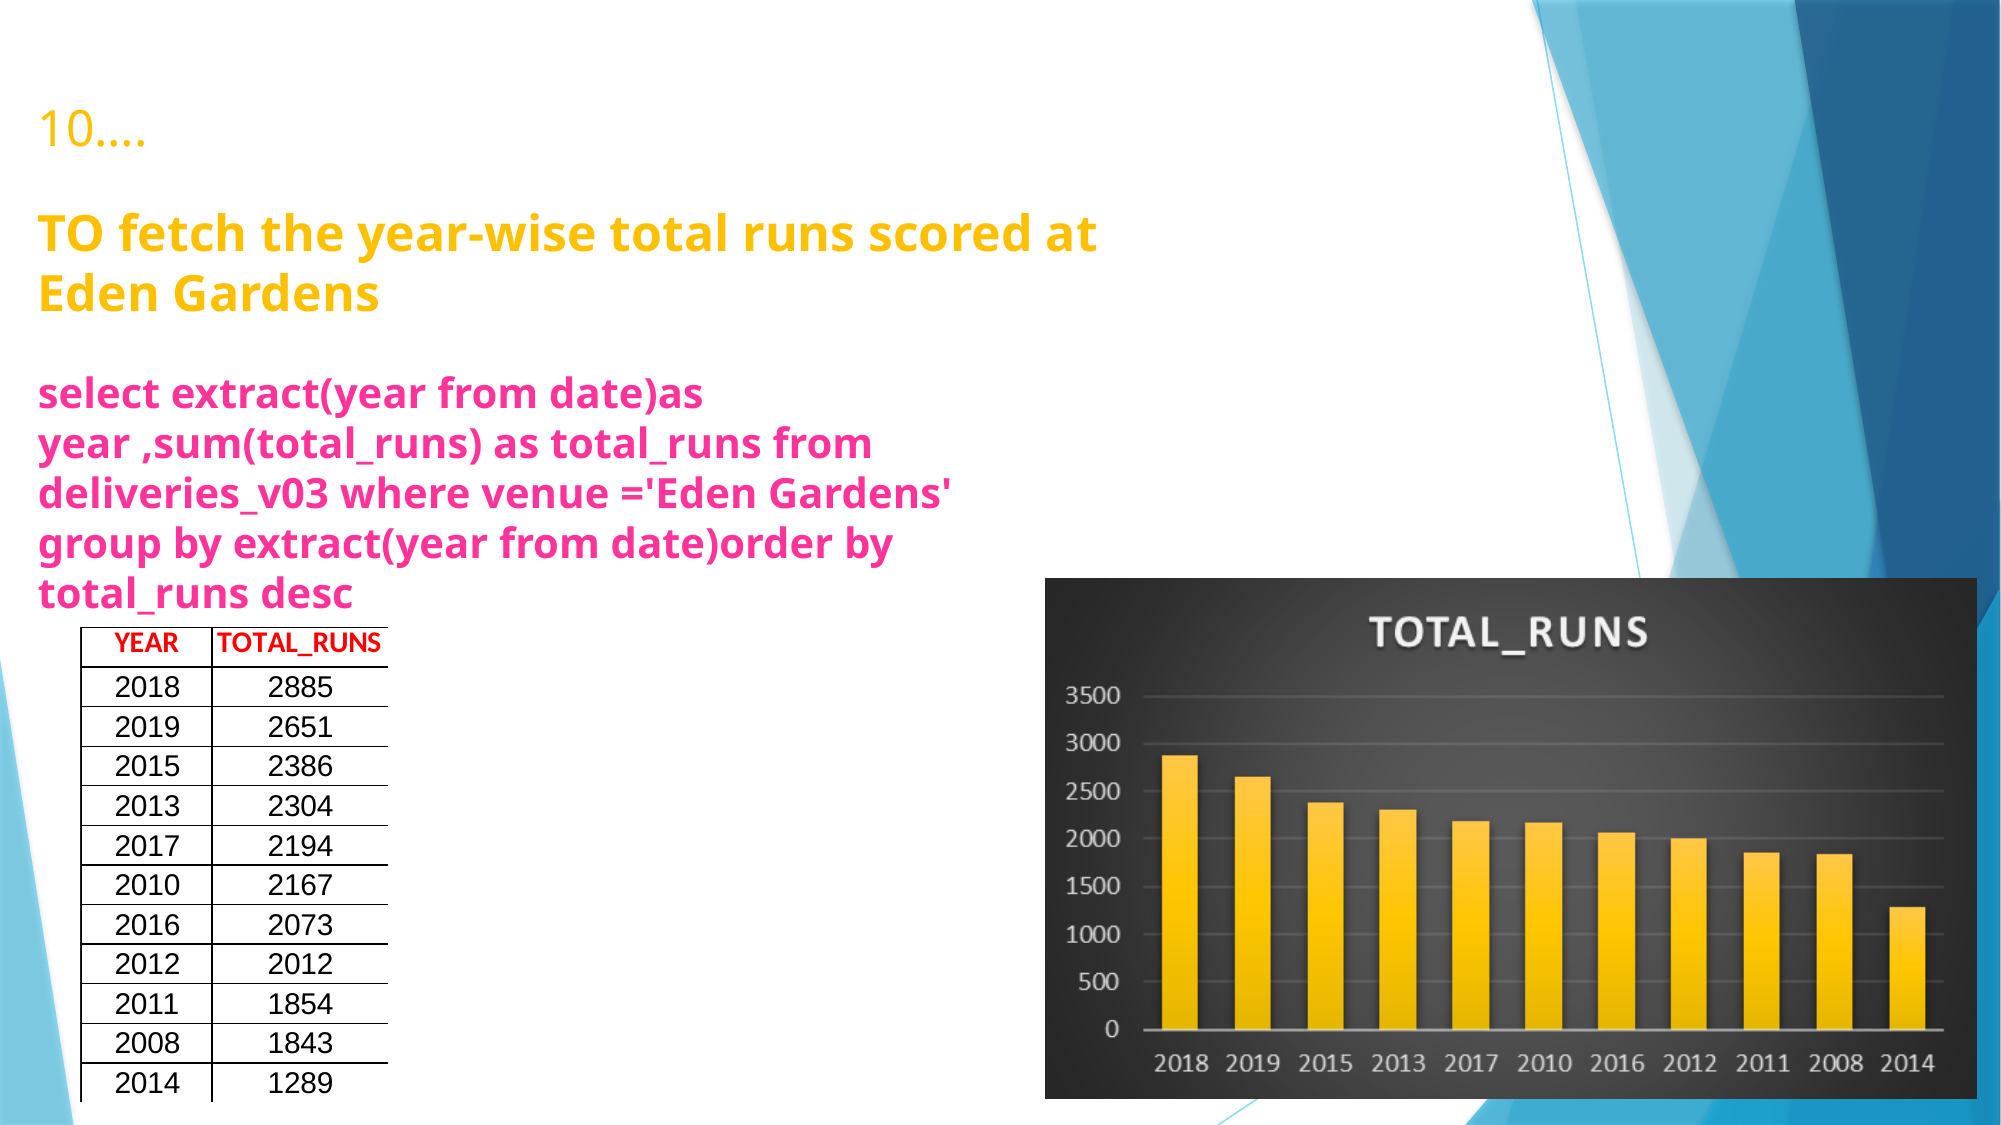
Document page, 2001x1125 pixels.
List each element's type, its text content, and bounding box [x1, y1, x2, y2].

picture [1044, 578, 1978, 1100]
text_box 10…. TO fetch the year-wise total runs scored at Eden Gardens select extract(year from date)as year ,sum(total_runs) as total_runs from deliveries_v03 where venue ='Eden Gardens' group by extract(year from date)order by total_runs desc [23, 89, 1118, 625]
picture [79, 626, 390, 1104]
